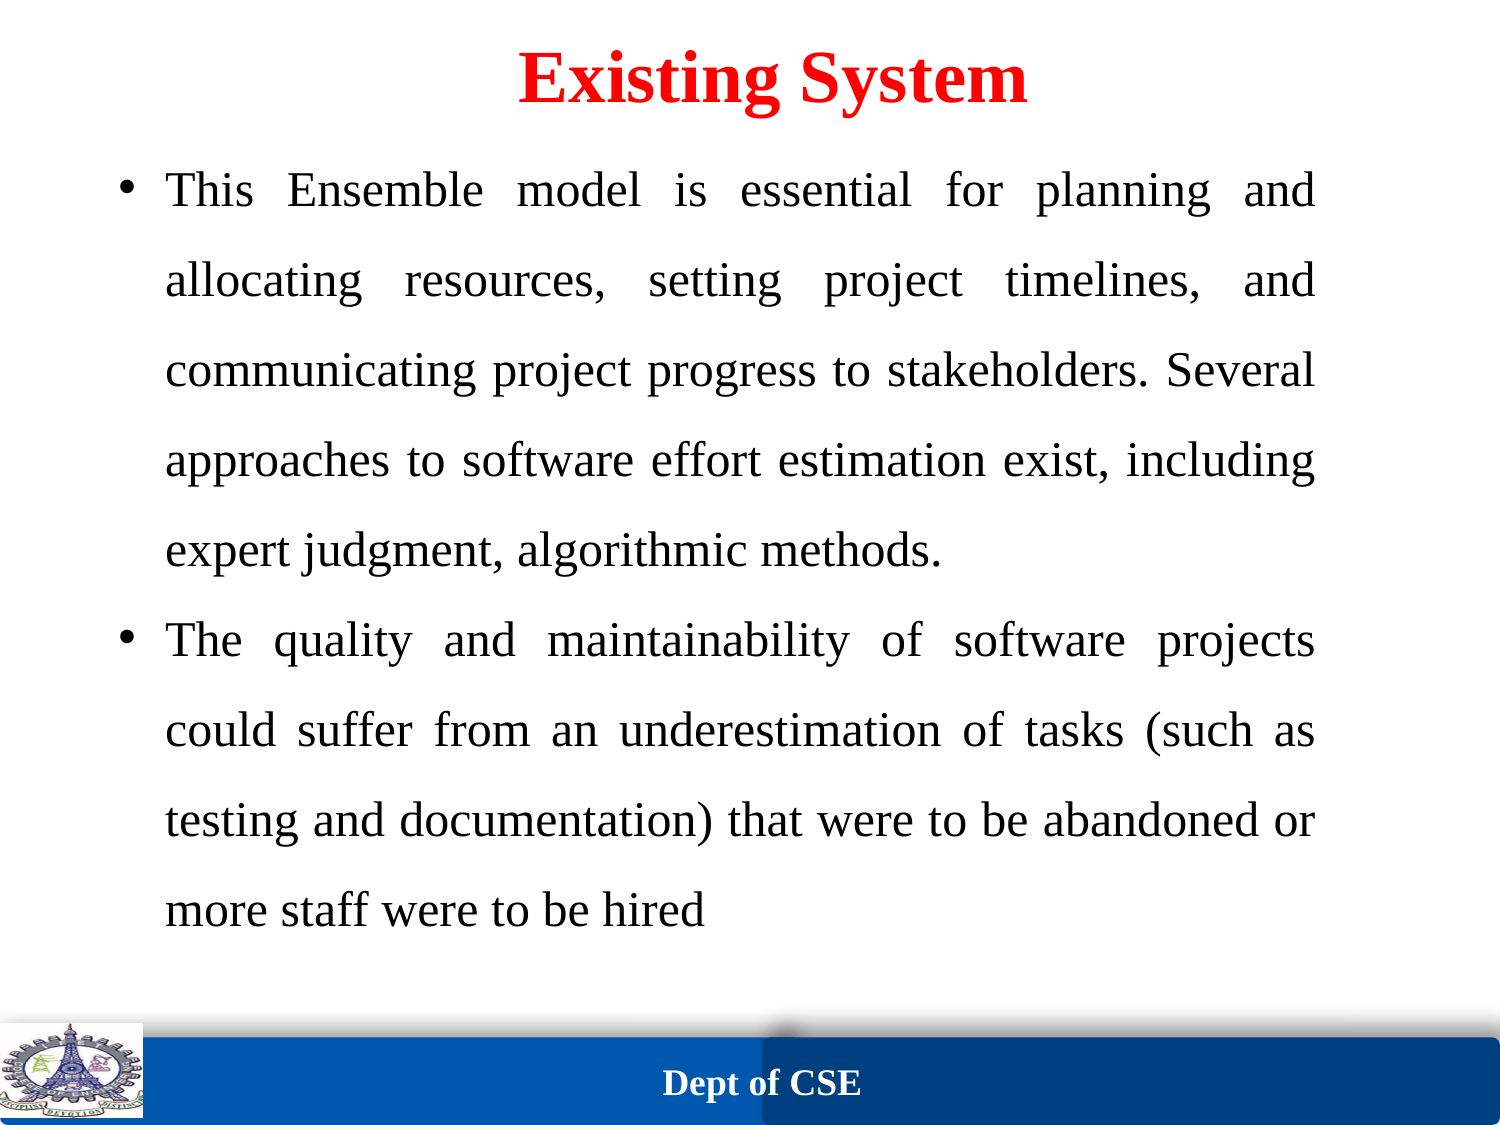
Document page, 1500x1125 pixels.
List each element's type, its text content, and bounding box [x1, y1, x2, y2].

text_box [145, 1037, 1500, 1125]
picture [0, 1022, 144, 1119]
text_box This Ensemble model is essential for planning and allocating resources, setting project timelines, and communicating project progress to stakeholders. Several approaches to software effort estimation exist, including expert judgment, algorithmic methods. The quality and maintainability of software projects could suffer from an underestimation of tasks (such as testing and documentation) that were to be abandoned or more staff were to be hired [103, 119, 1332, 944]
title Existing System [47, 13, 1500, 132]
list [32, 145, 1451, 1014]
